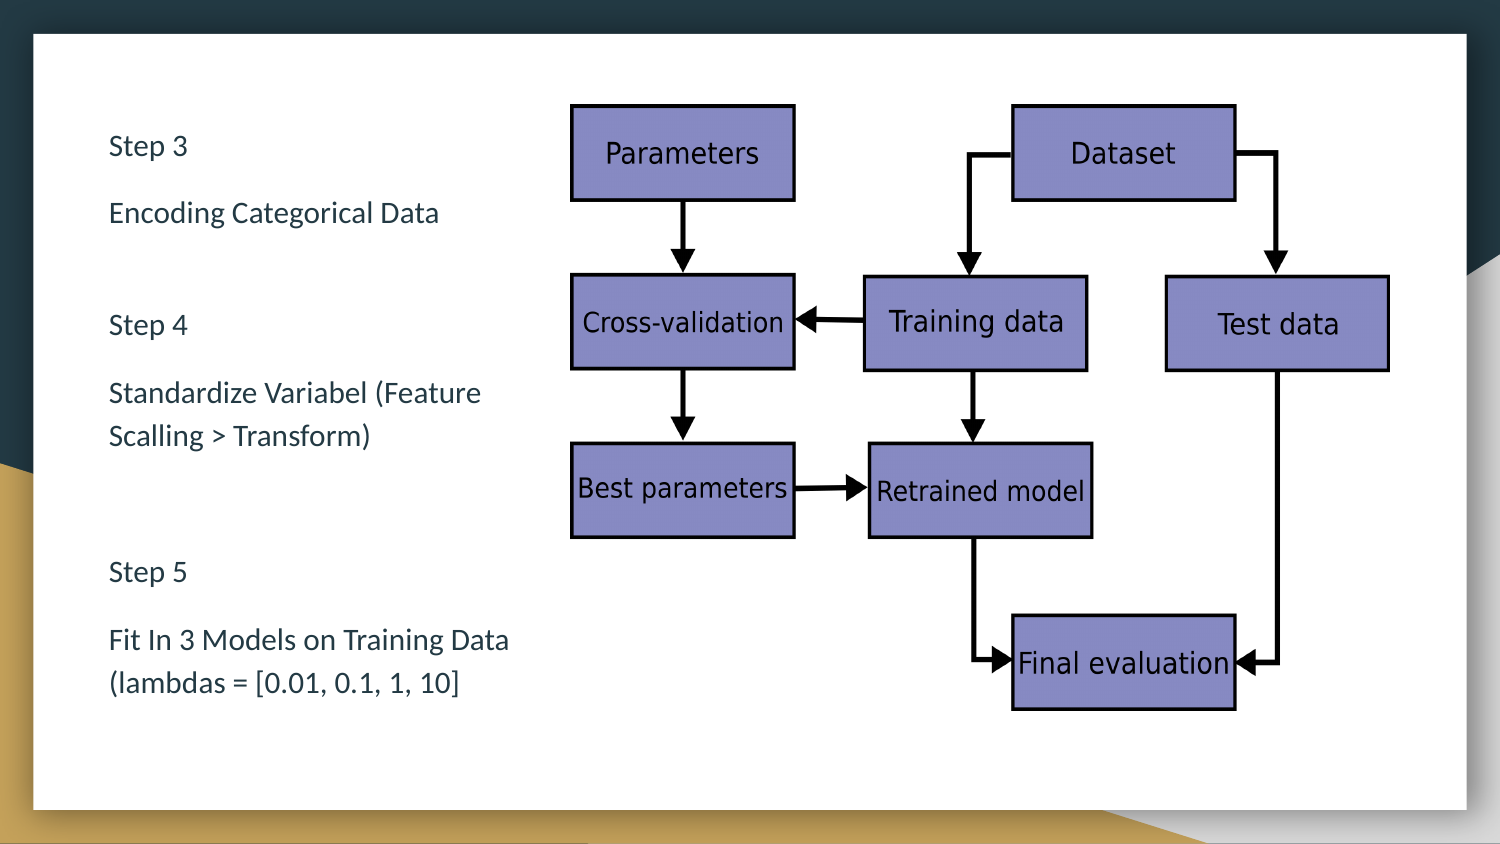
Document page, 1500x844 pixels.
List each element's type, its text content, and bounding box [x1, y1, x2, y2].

picture [570, 103, 1390, 711]
list Step 3 Encoding Categorical Data Step 4 Standardize Variabel (Feature Scalling > Transform) Step 5 Fit In 3 Models on Training Data (lambdas = [0.01, 0.1, 1, 10] [93, 104, 546, 760]
